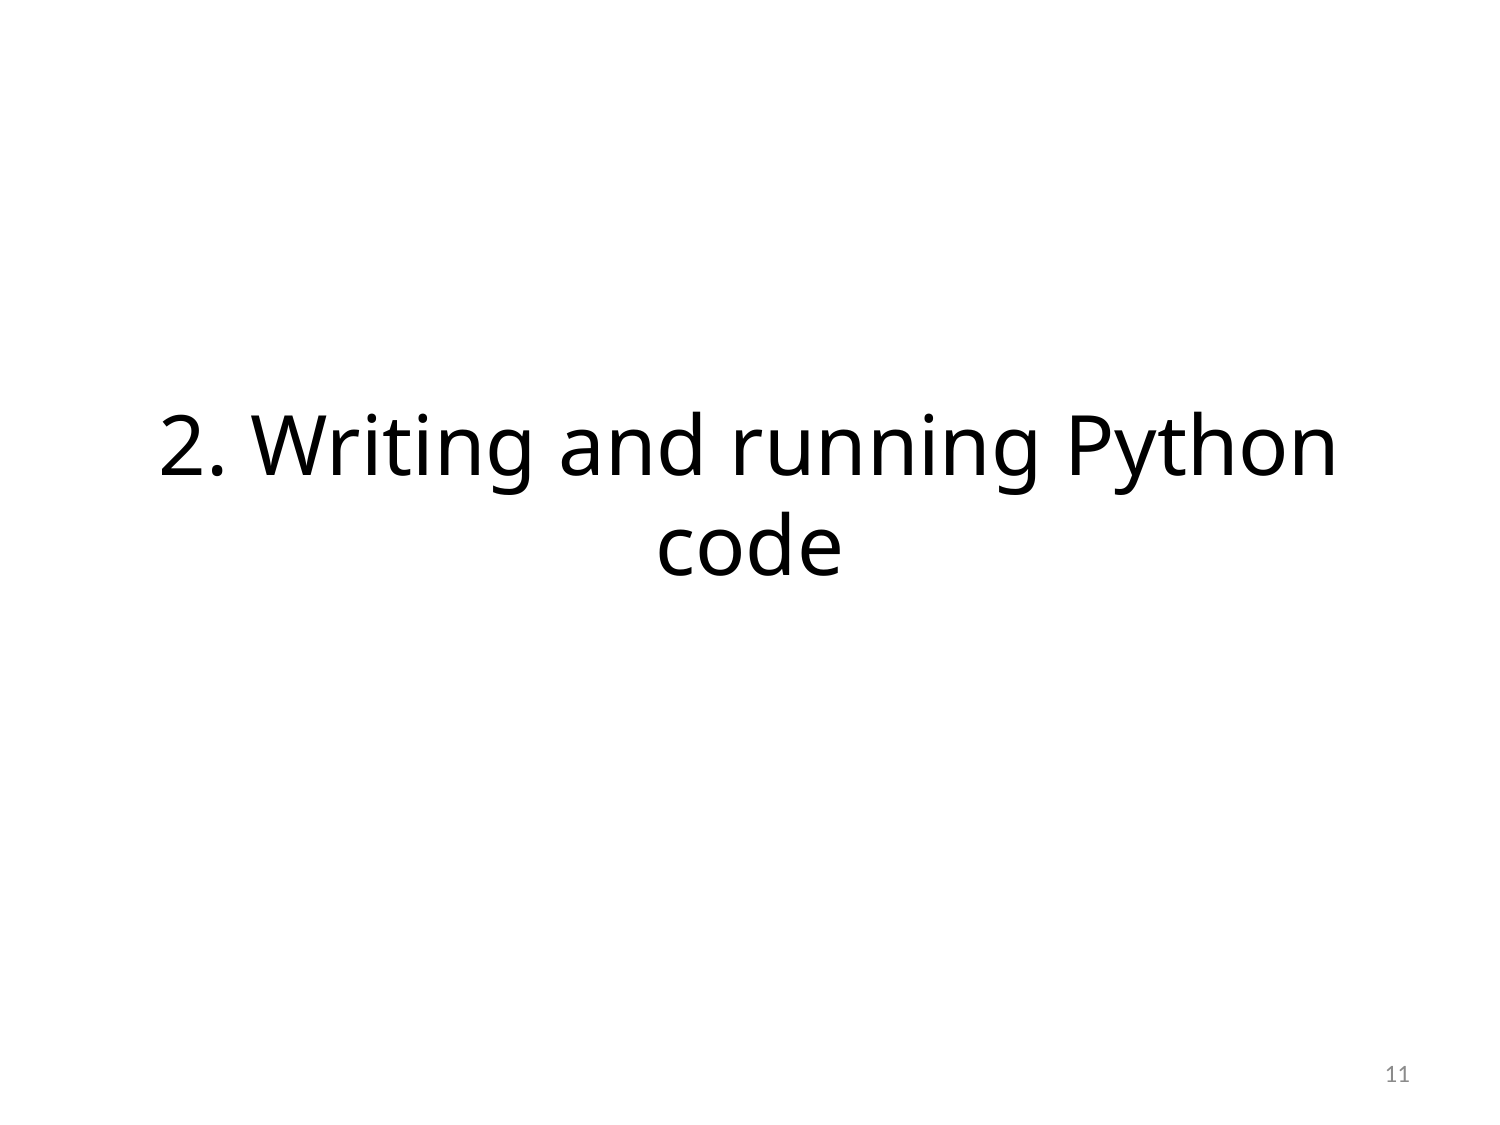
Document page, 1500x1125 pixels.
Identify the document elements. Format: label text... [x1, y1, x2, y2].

slide_number 11 [1074, 1042, 1425, 1103]
title 2. Writing and running Python code [112, 371, 1388, 613]
